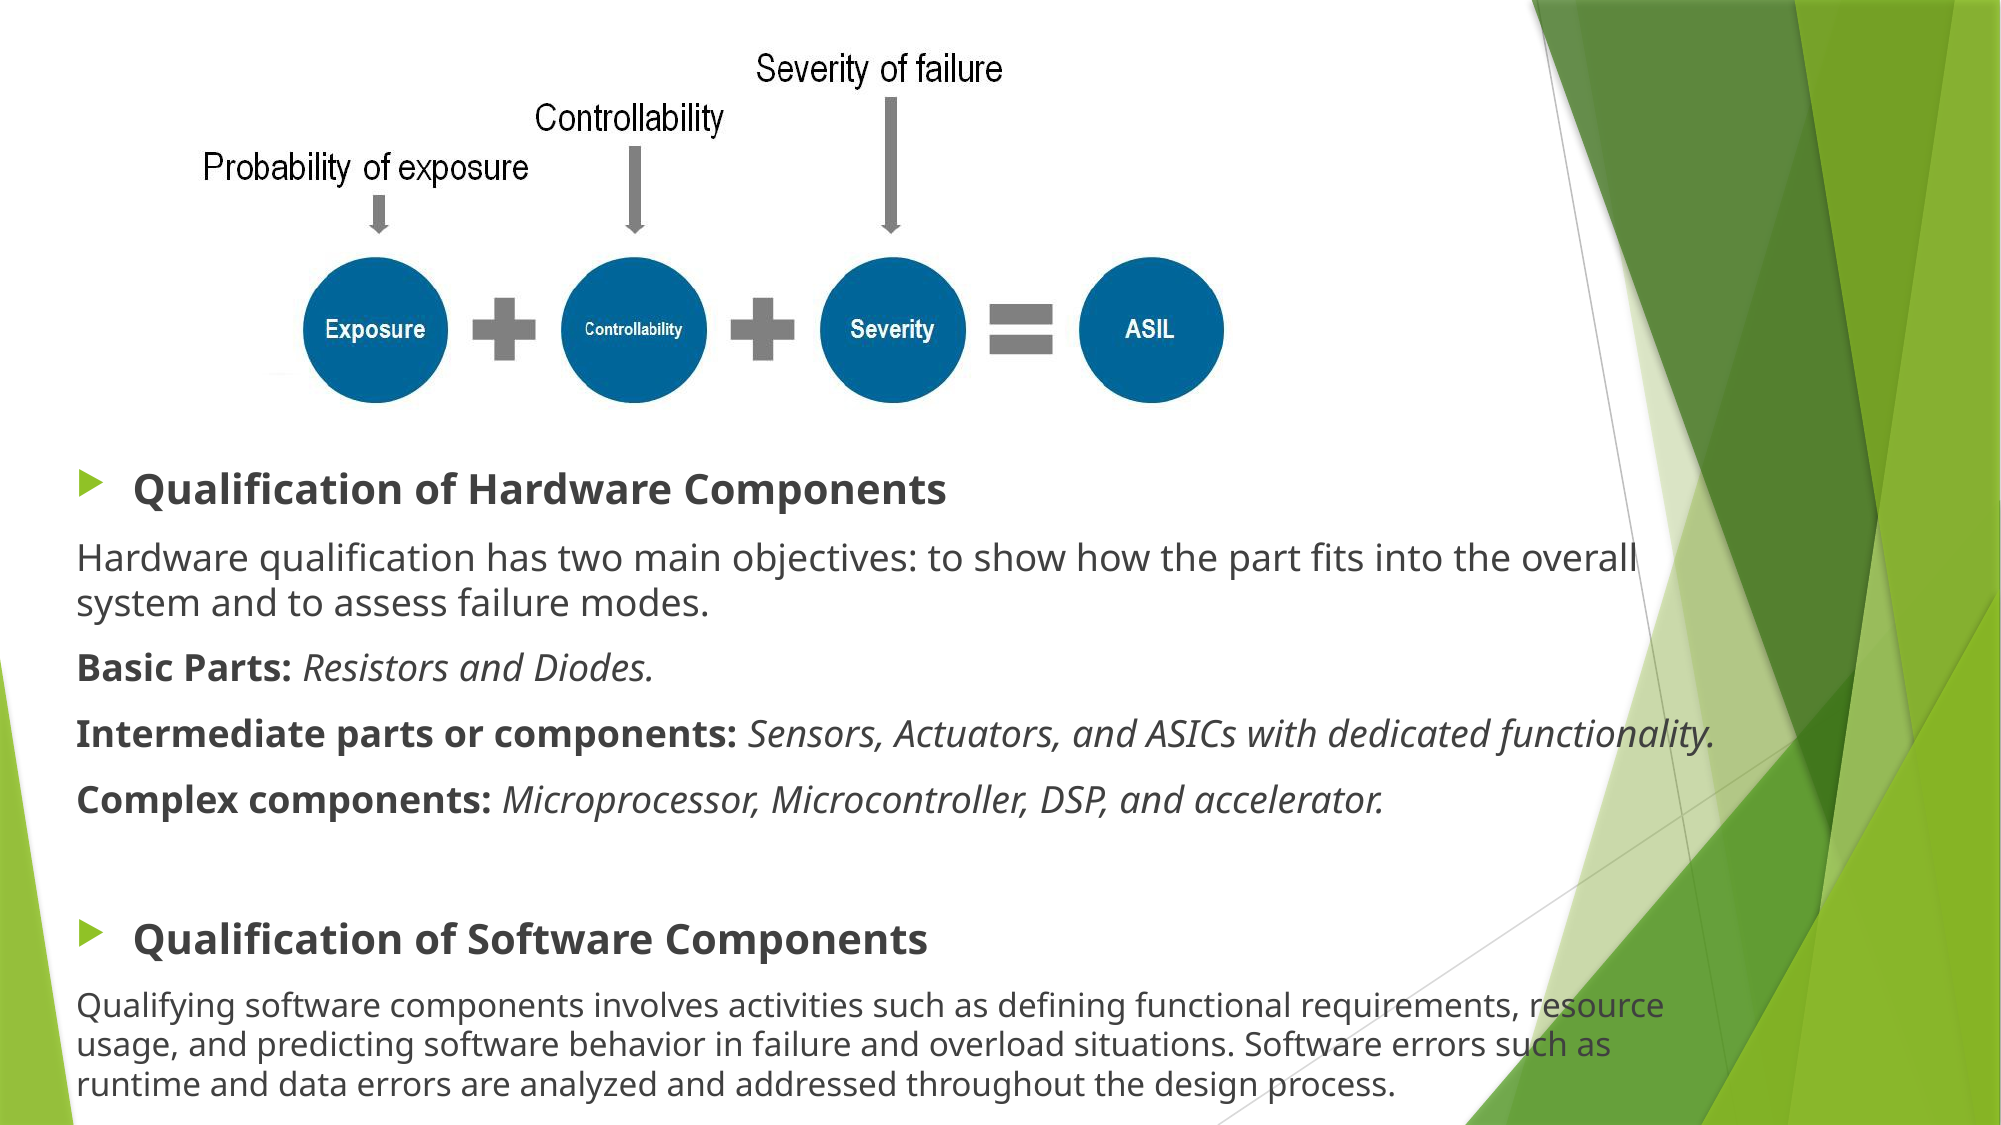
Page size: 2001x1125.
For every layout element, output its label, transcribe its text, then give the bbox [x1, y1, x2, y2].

picture [198, 46, 1233, 411]
list Qualification of Hardware Components Hardware qualification has two main objectives: to show how the part fits into the overall system and to assess failure modes. Basic Parts: Resistors and Diodes. Intermediate parts or components: Sensors, Actuators, and ASICs with dedicated functionality. Complex components: Microprocessor, Microcontroller, DSP, and accelerator. Qualification of Software Components Qualifying software components involves activities such as defining functional requirements, resource usage, and predicting software behavior in failure and overload situations. Software errors such as runtime and data errors are analyzed and addressed throughout the design process. [61, 313, 1734, 1125]
